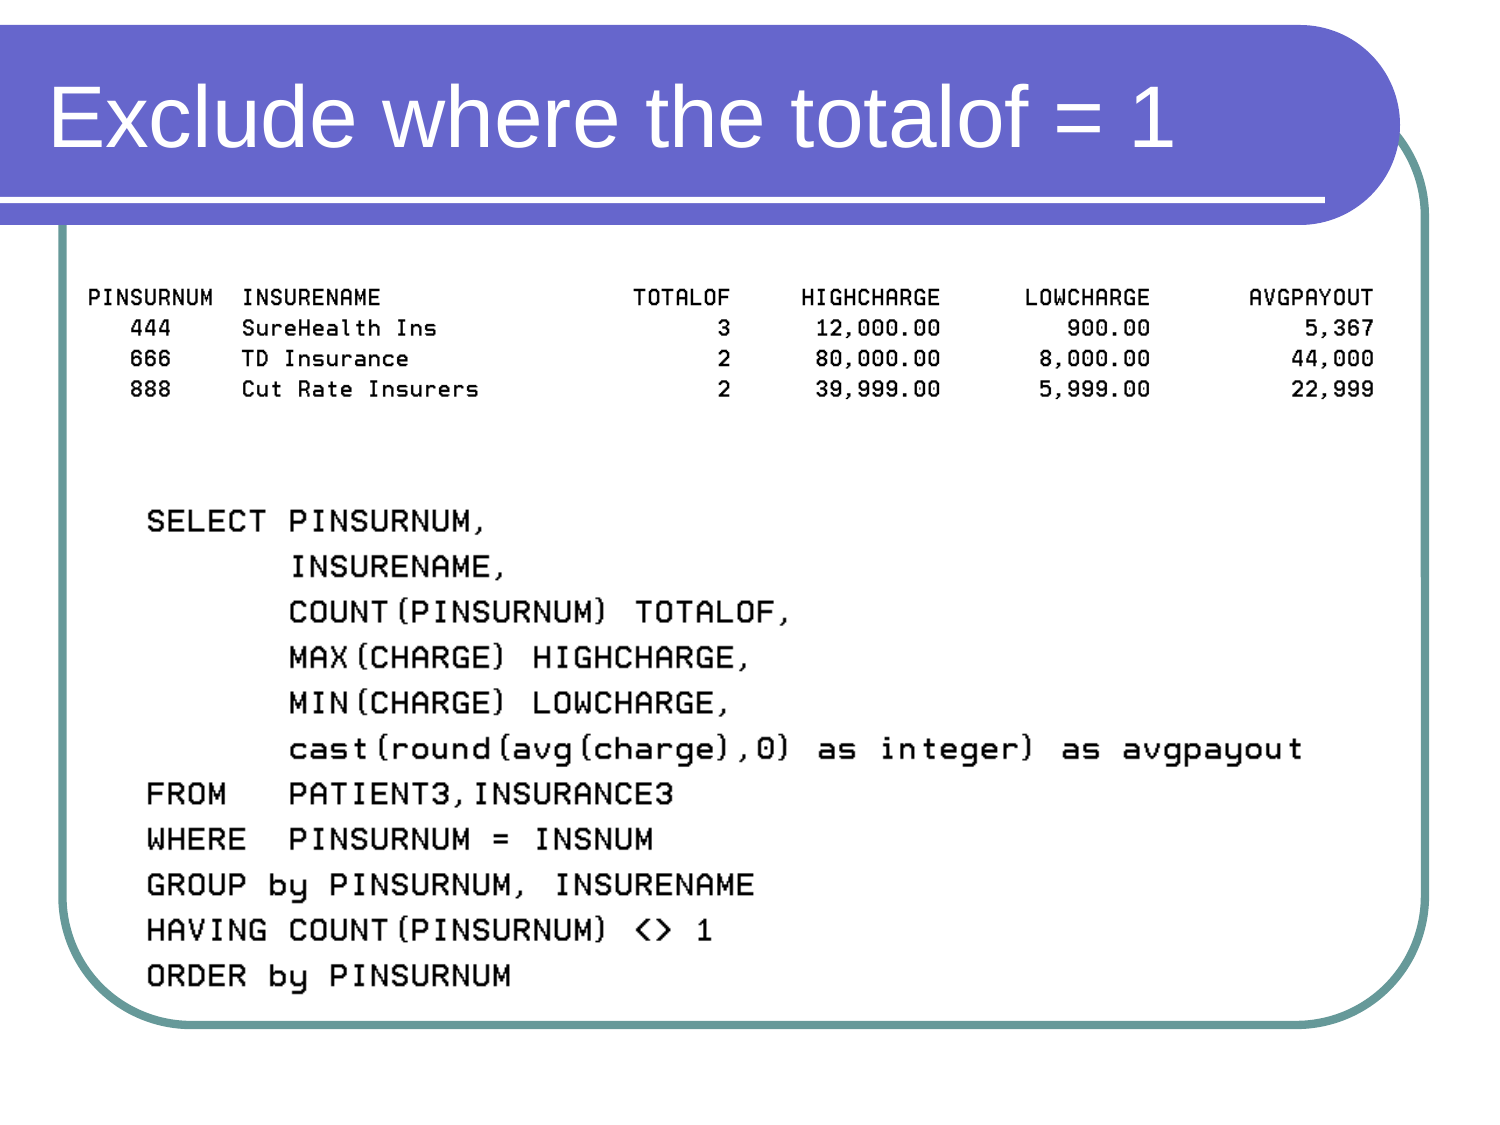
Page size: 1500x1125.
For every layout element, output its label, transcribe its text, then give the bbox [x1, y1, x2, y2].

picture [124, 499, 1304, 999]
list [87, 282, 1388, 405]
title Exclude where the totalof = 1 [32, 37, 1347, 188]
